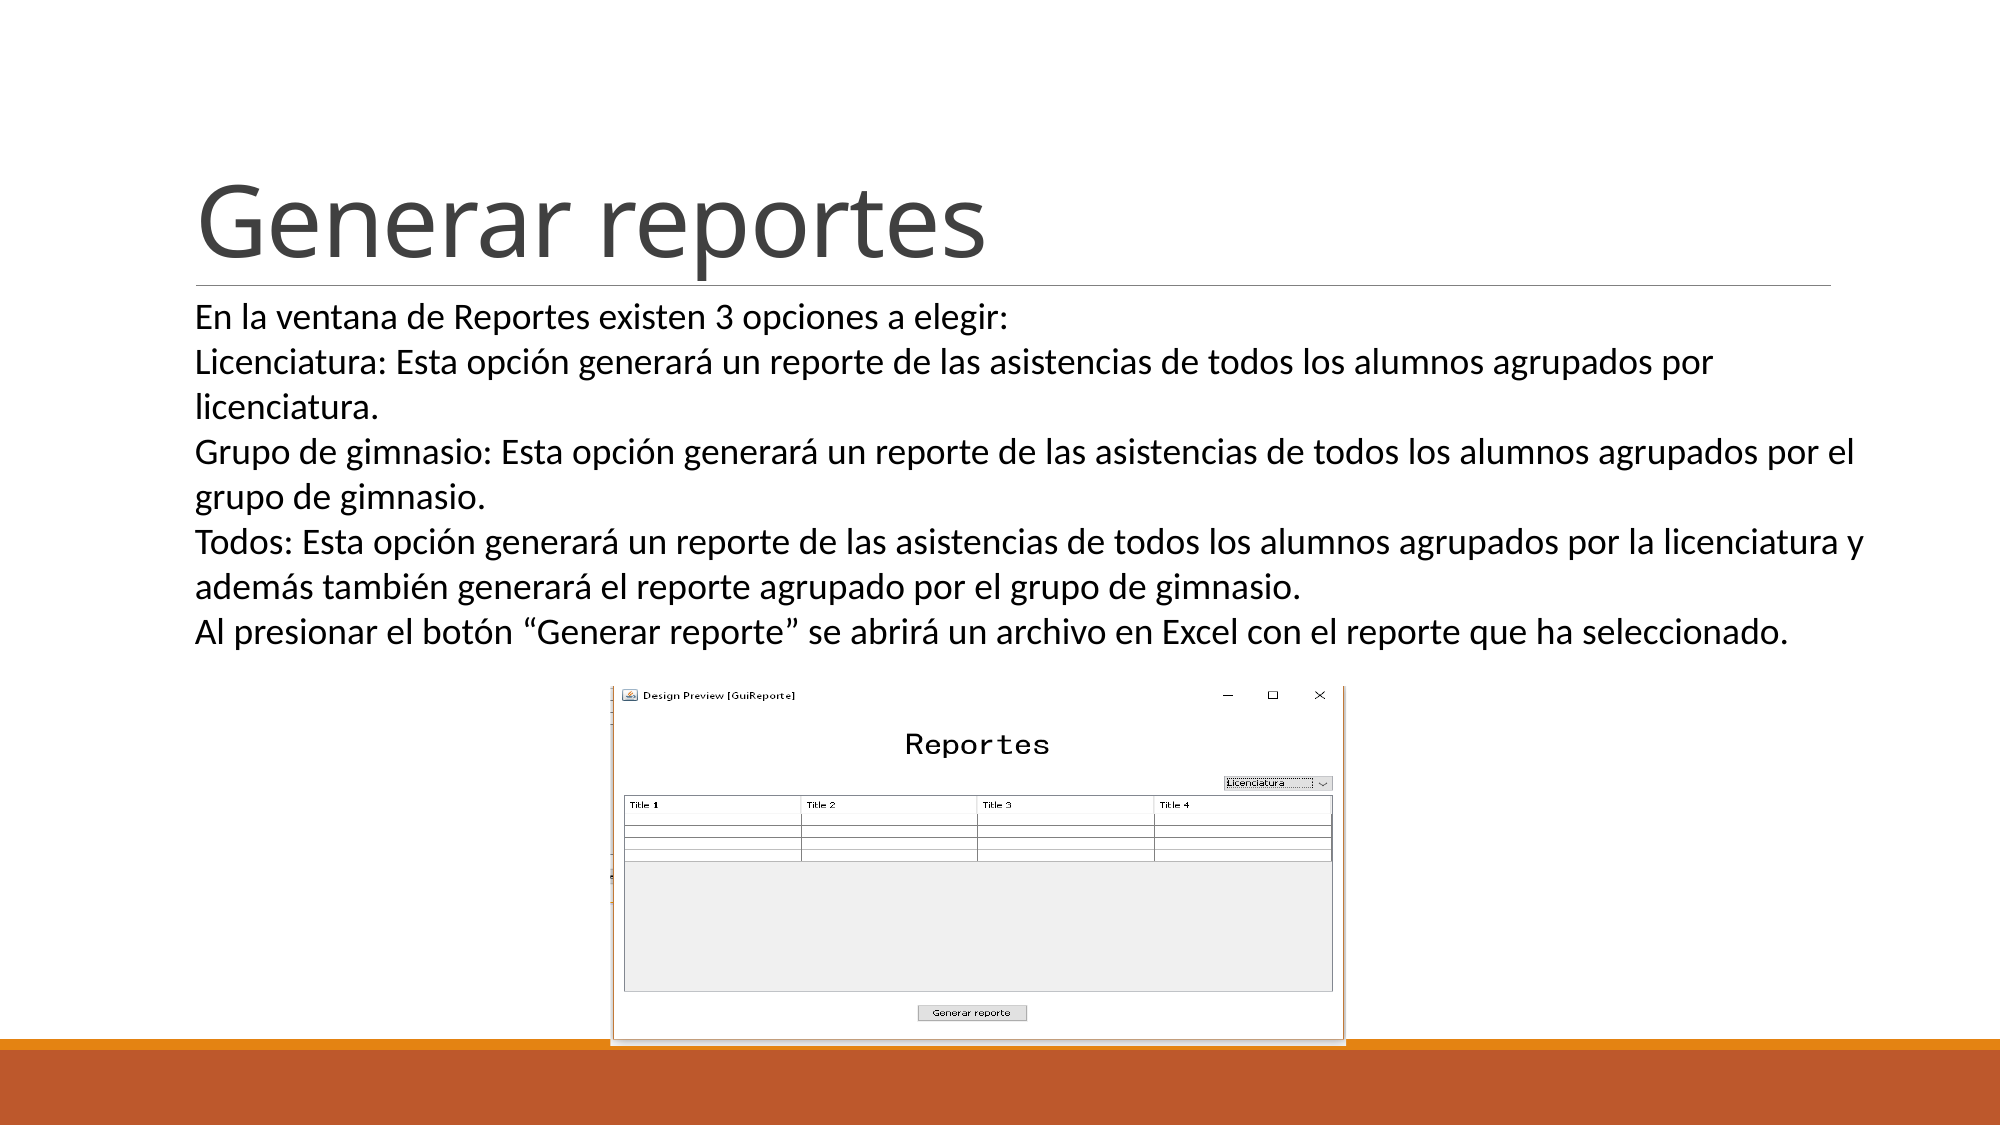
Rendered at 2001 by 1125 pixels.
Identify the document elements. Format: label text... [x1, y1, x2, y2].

text_box En la ventana de Reportes existen 3 opciones a elegir: Licenciatura: Esta opción generará un reporte de las asistencias de todos los alumnos agrupados por licenciatura. Grupo de gimnasio: Esta opción generará un reporte de las asistencias de todos los alumnos agrupados por el grupo de gimnasio. Todos: Esta opción generará un reporte de las asistencias de todos los alumnos agrupados por la licenciatura y además también generará el reporte agrupado por el grupo de gimnasio. Al presionar el botón “Generar reporte” se abrirá un archivo en Excel con el reporte que ha seleccionado. [180, 284, 1909, 705]
title Generar reportes [180, 47, 1830, 284]
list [609, 685, 1347, 1046]
